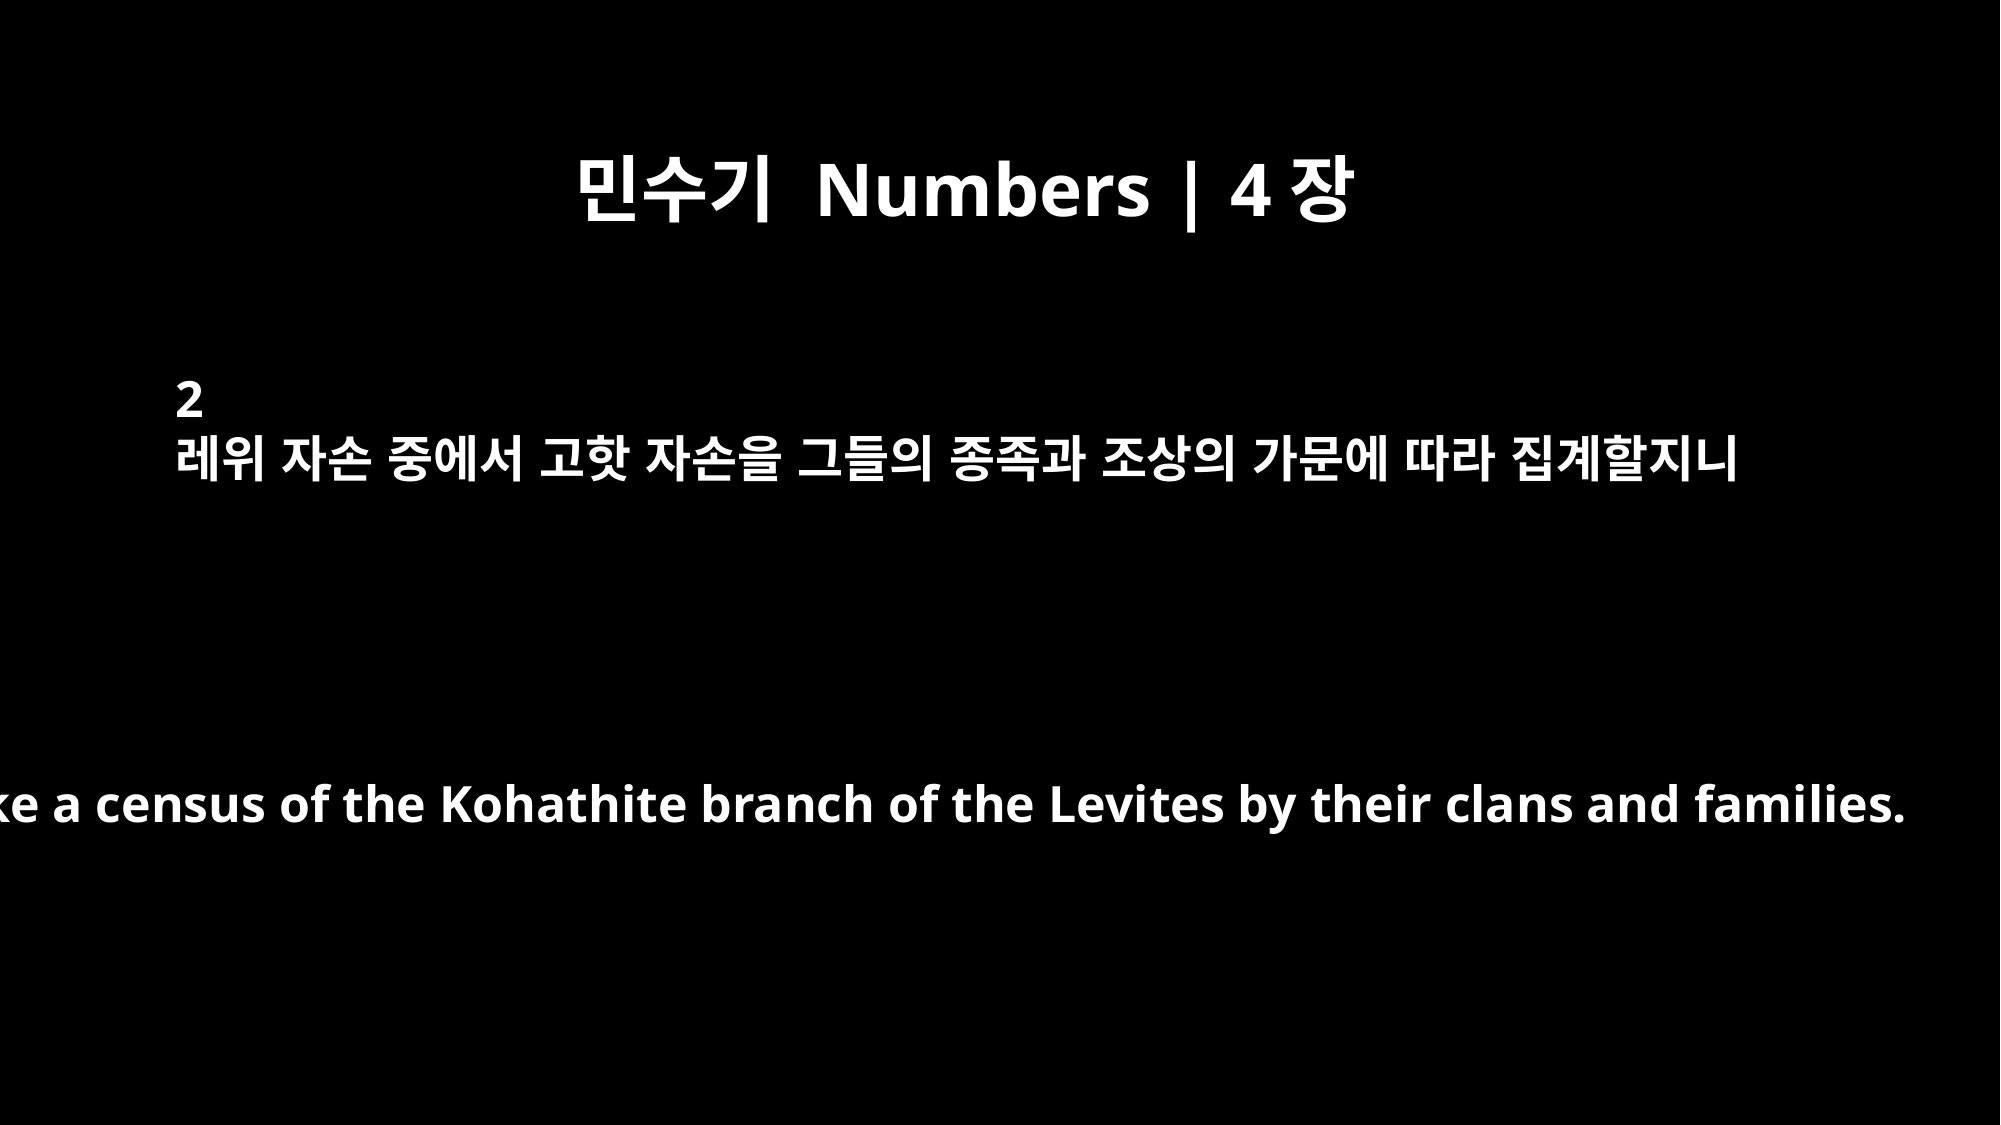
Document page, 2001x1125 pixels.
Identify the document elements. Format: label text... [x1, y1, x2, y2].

text_box "Take a census of the Kohathite branch of the Levites by their clans and families. [0, 764, 1923, 840]
text_box 2 레위 자손 중에서 고핫 자손을 그들의 종족과 조상의 가문에 따라 집계할지니 [160, 359, 1757, 495]
text_box 민수기 Numbers | 4장 [559, 136, 1373, 239]
